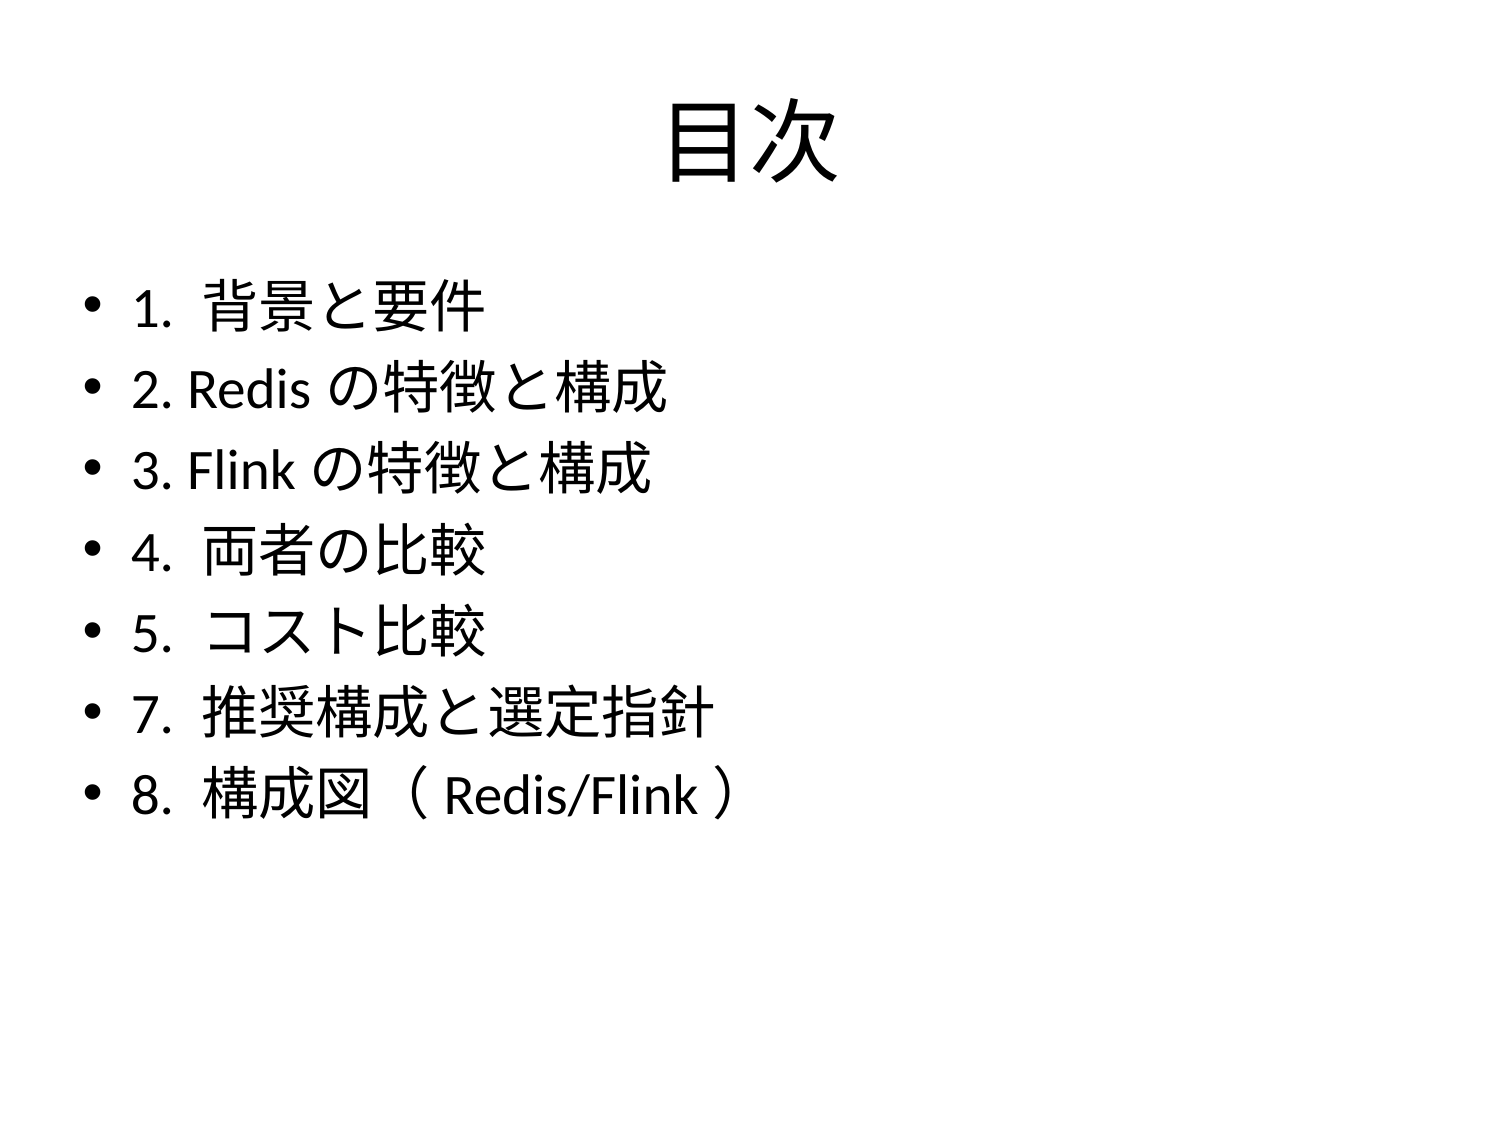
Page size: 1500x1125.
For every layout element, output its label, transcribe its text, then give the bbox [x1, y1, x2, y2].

list 1. 背景と要件 2. Redisの特徴と構成 3. Flinkの特徴と構成 4. 両者の比較 5. コスト比較 7. 推奨構成と選定指針 8. 構成図（Redis/Flink） [74, 261, 1426, 1006]
title 目次 [74, 44, 1426, 234]
